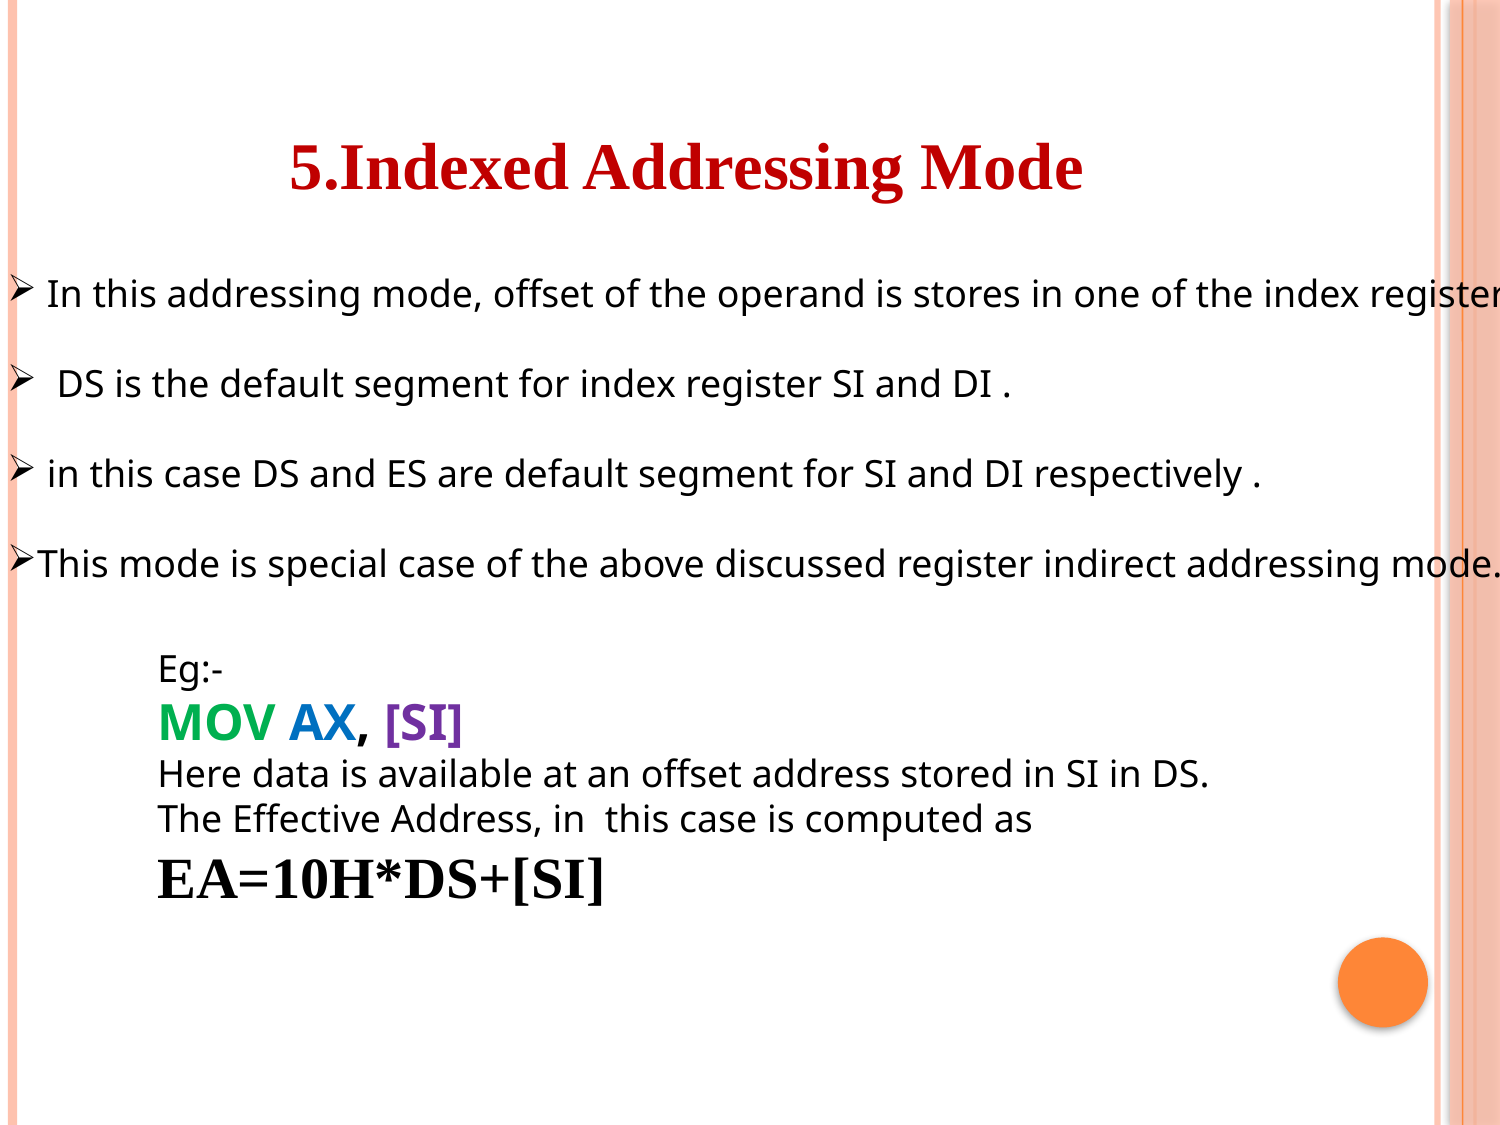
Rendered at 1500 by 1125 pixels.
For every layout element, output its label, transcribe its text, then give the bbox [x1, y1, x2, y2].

text_box Eg:- MOV AX, [SI] Here data is available at an offset address stored in SI in DS. The Effective Address, in this case is computed as EA=10H*DS+[SI] [142, 637, 1235, 963]
text_box In this addressing mode, offset of the operand is stores in one of the index registers. DS is the default segment for index register SI and DI . in this case DS and ES are default segment for SI and DI respectively . This mode is special case of the above discussed register indirect addressing mode. [0, 262, 1500, 593]
text_box 5.Indexed Addressing Mode [200, 124, 1150, 212]
